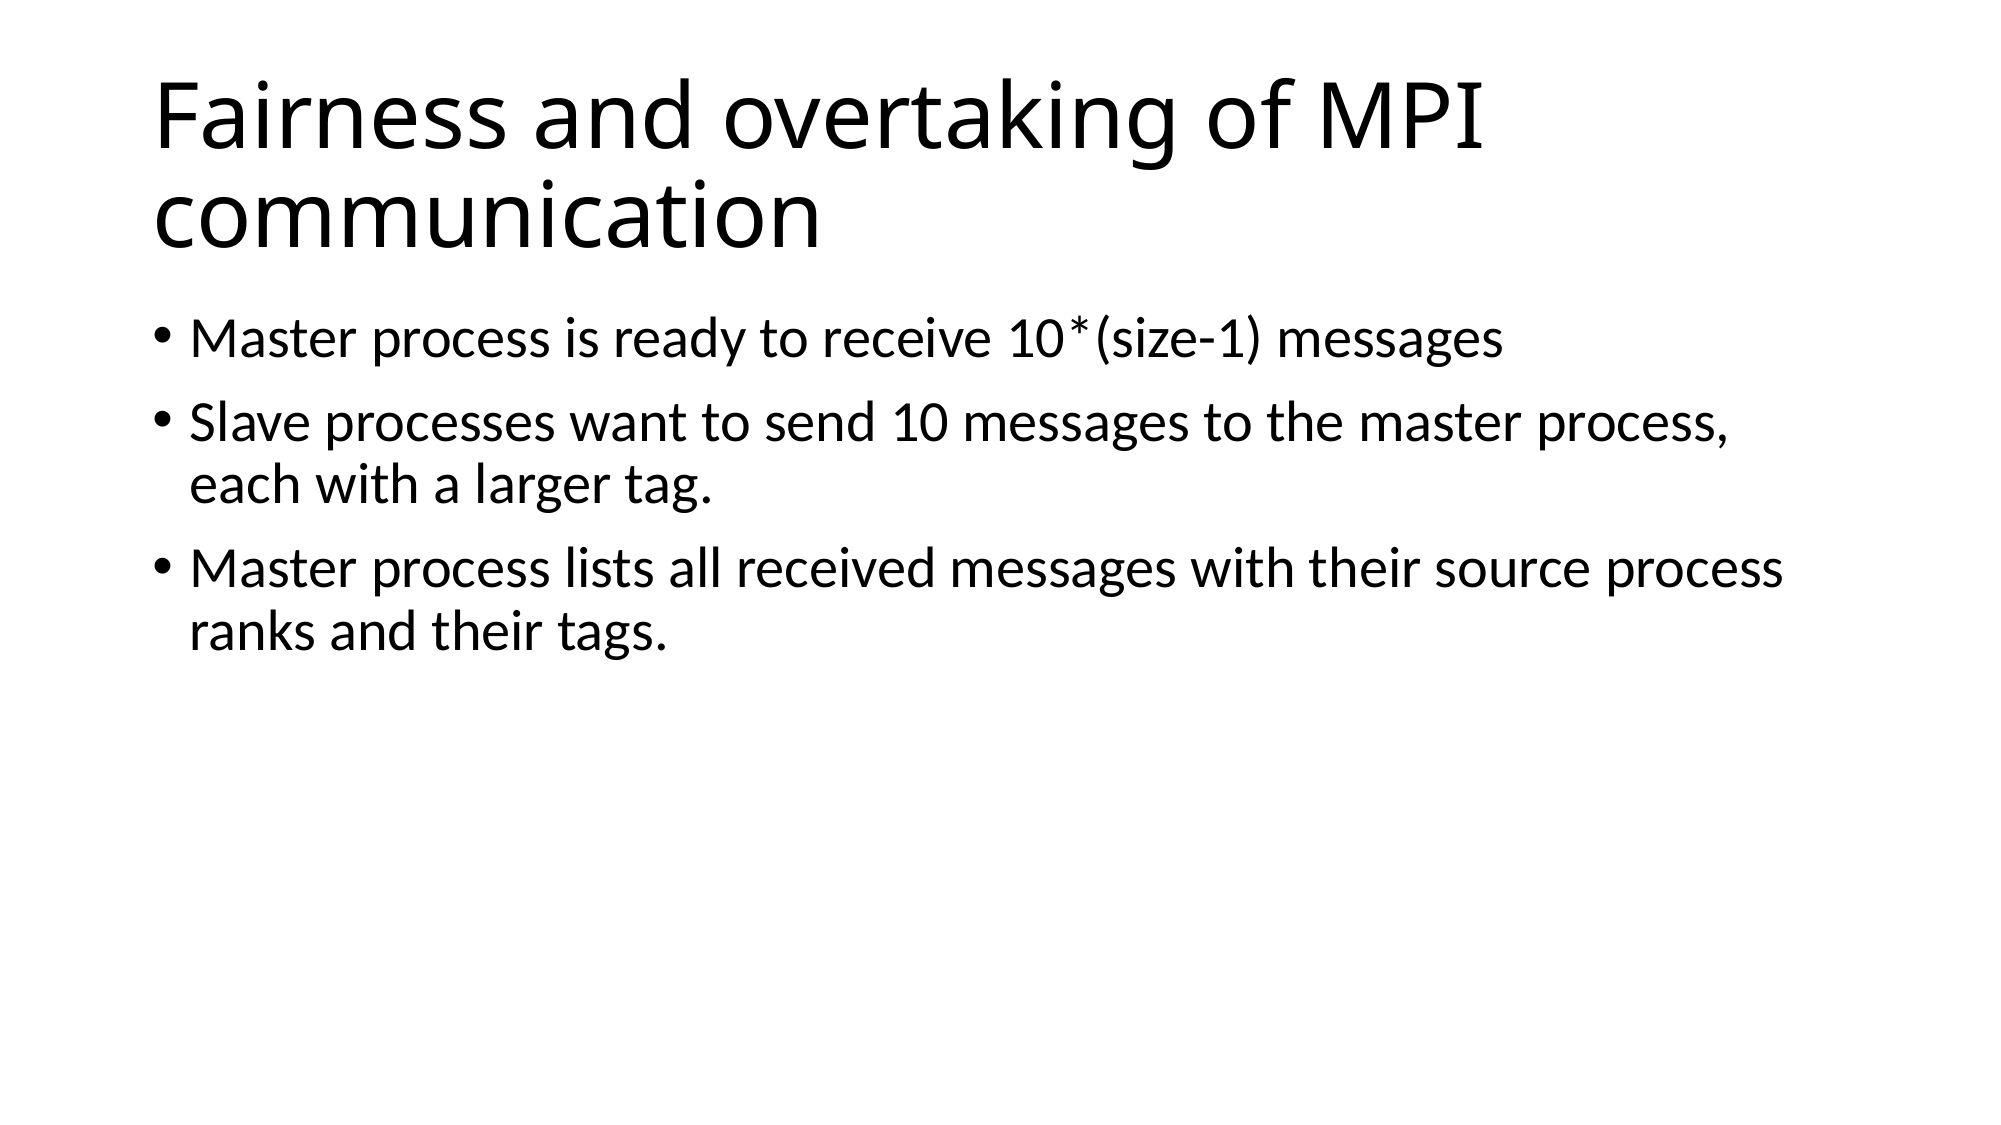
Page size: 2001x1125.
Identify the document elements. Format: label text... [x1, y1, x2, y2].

list Master process is ready to receive 10*(size-1) messages Slave processes want to send 10 messages to the master process, each with a larger tag. Master process lists all received messages with their source process ranks and their tags. [137, 299, 1863, 1014]
title Fairness and overtaking of MPI communication [137, 59, 1863, 278]
